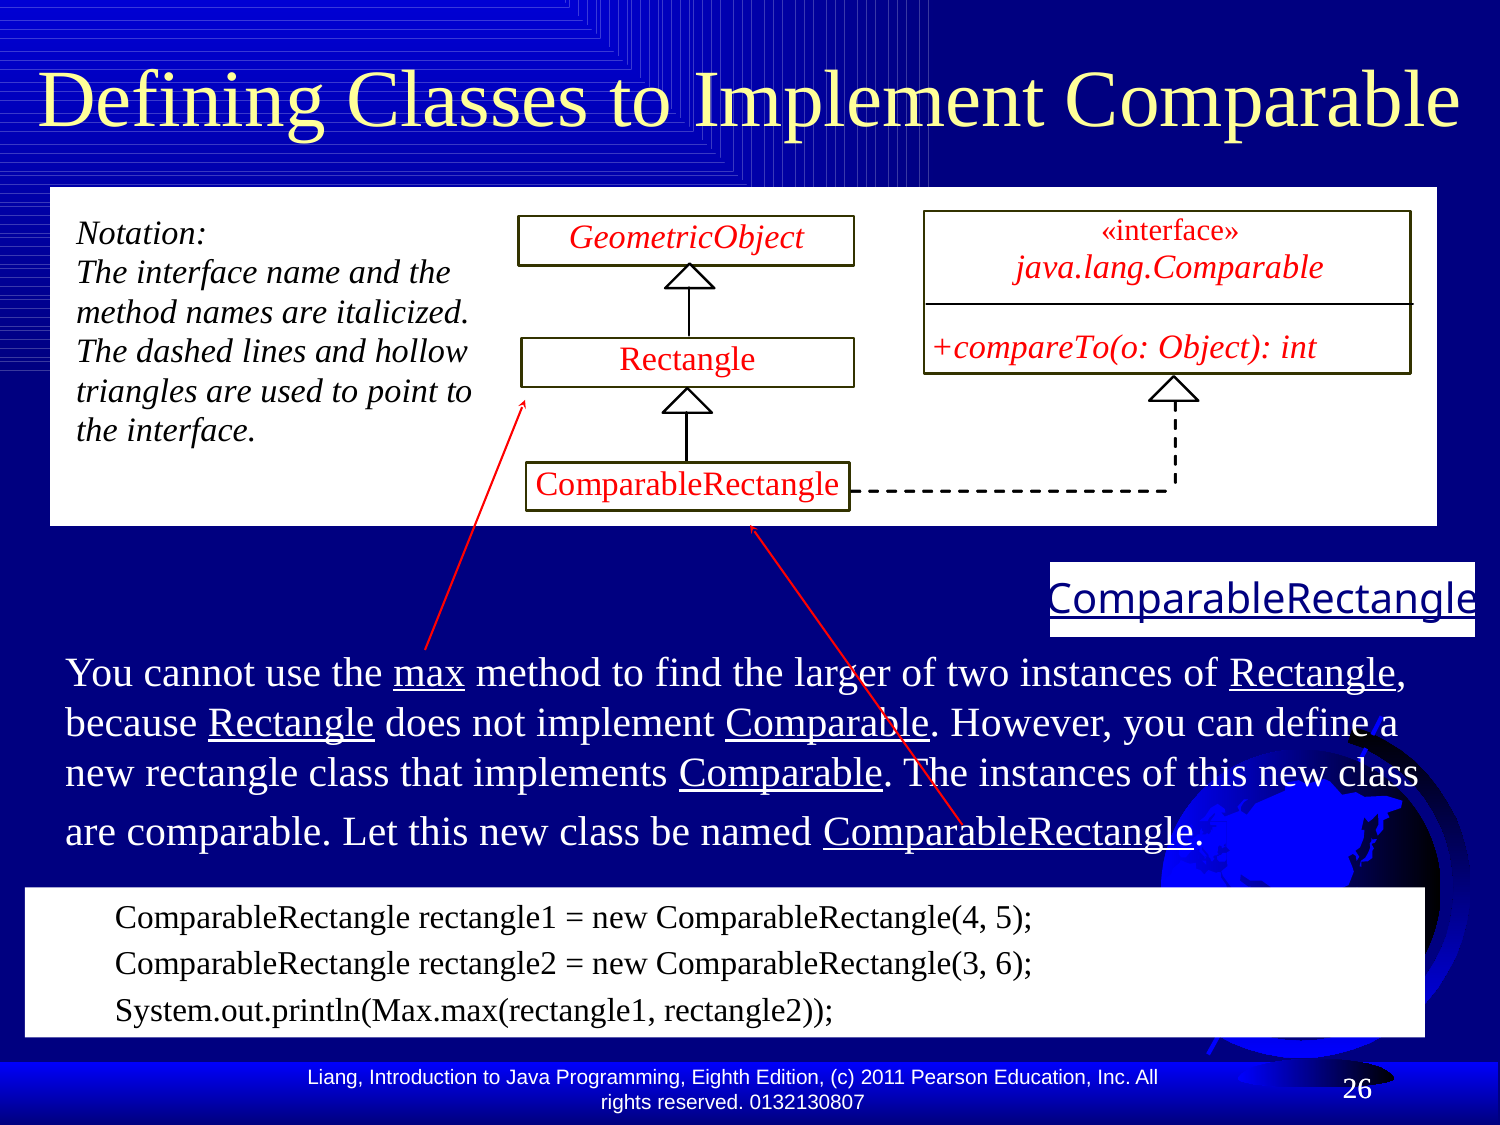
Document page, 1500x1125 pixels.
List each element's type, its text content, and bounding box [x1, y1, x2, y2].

text_box ComparableRectangle rectangle1 = new ComparableRectangle(4, 5); ComparableRectangle rectangle2 = new ComparableRectangle(3, 6); System.out.println(Max.max(rectangle1, rectangle2)); [24, 887, 1425, 1038]
text_box ComparableRectangle [1050, 562, 1476, 638]
text_box [0, 644, 186, 687]
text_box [49, 187, 1438, 527]
title Defining Classes to Implement Comparable [0, 49, 1500, 138]
text_box 26 [1074, 1049, 1388, 1125]
list You cannot use the max method to find the larger of two instances of Rectangle, because Rectangle does not implement Comparable. However, you can define a new rectangle class that implements Comparable. The instances of this new class are comparable. Let this new class be named ComparableRectangle. [49, 637, 1451, 863]
